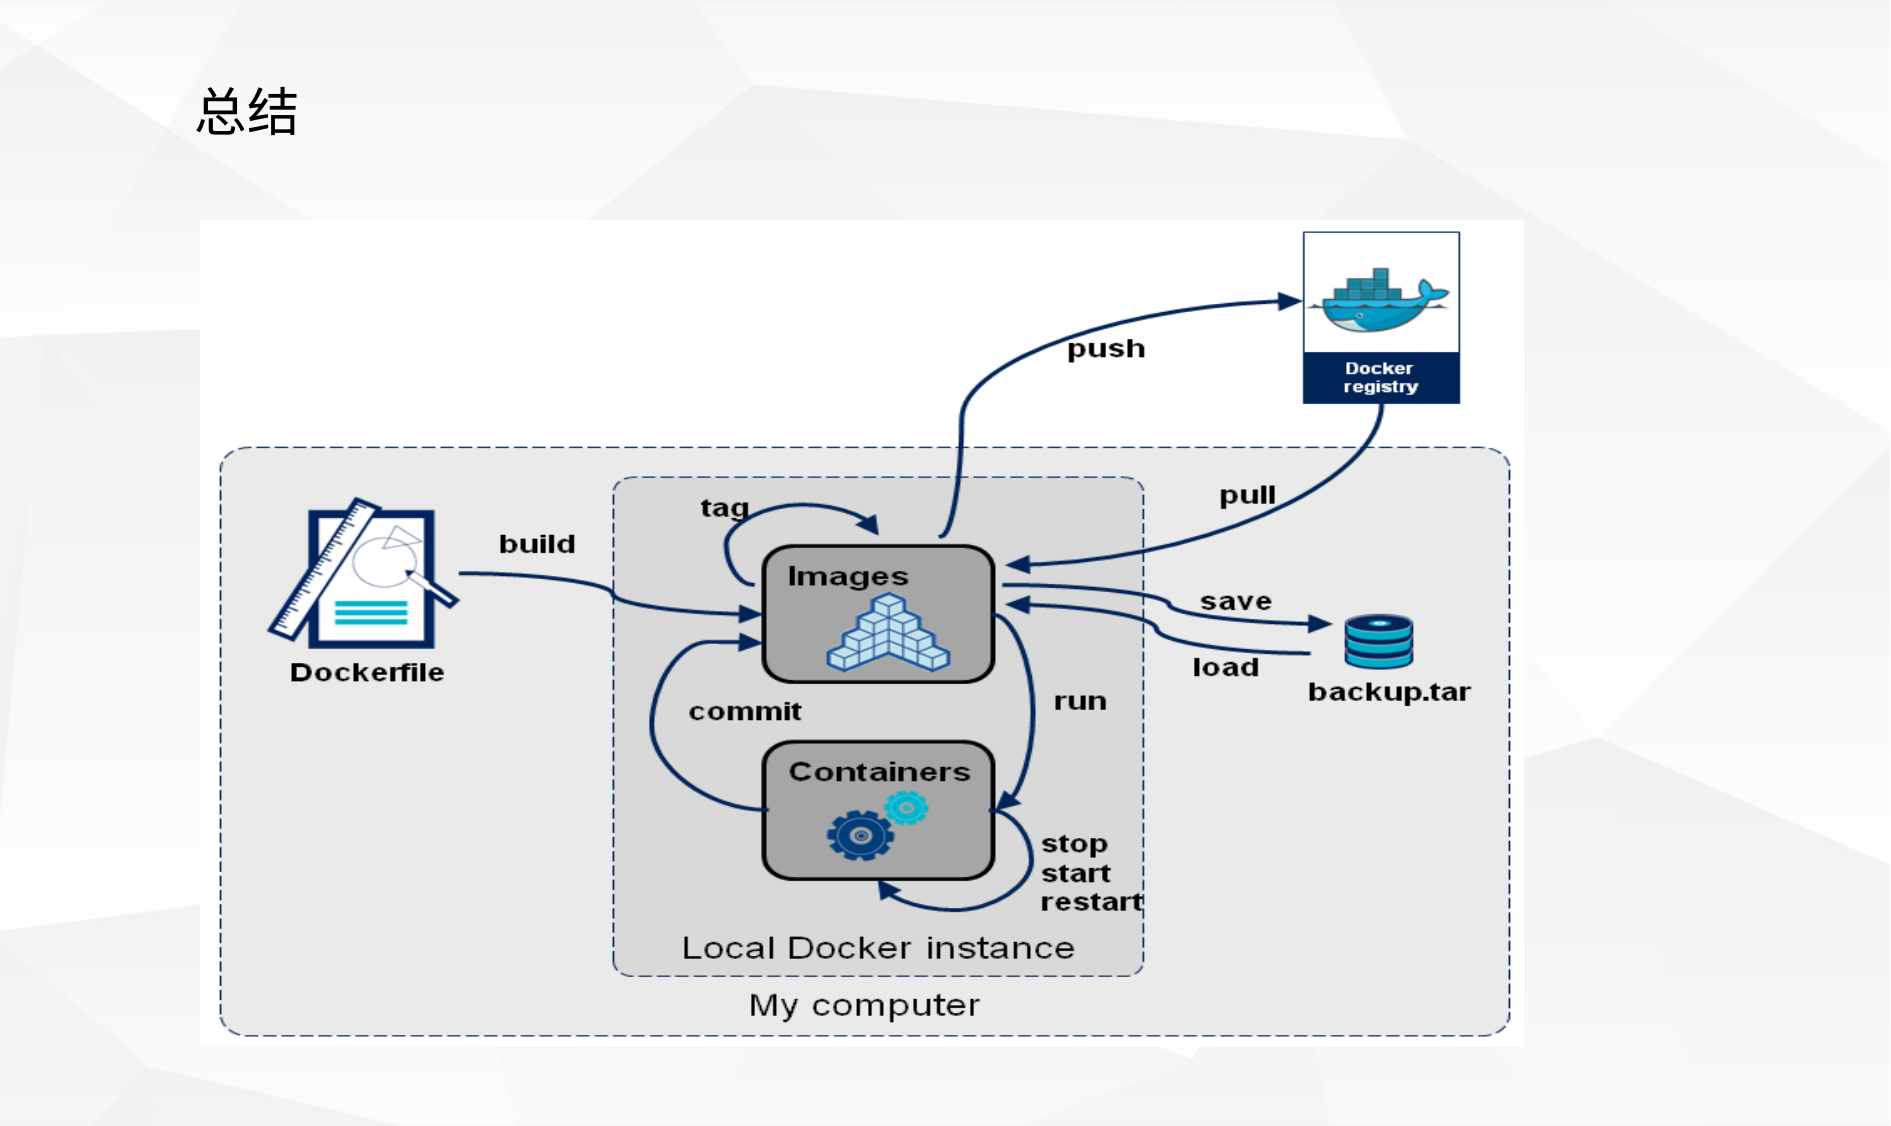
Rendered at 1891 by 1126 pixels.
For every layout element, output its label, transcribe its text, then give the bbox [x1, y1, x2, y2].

picture [0, 0, 1891, 1126]
text_box 总结 [179, 71, 315, 150]
